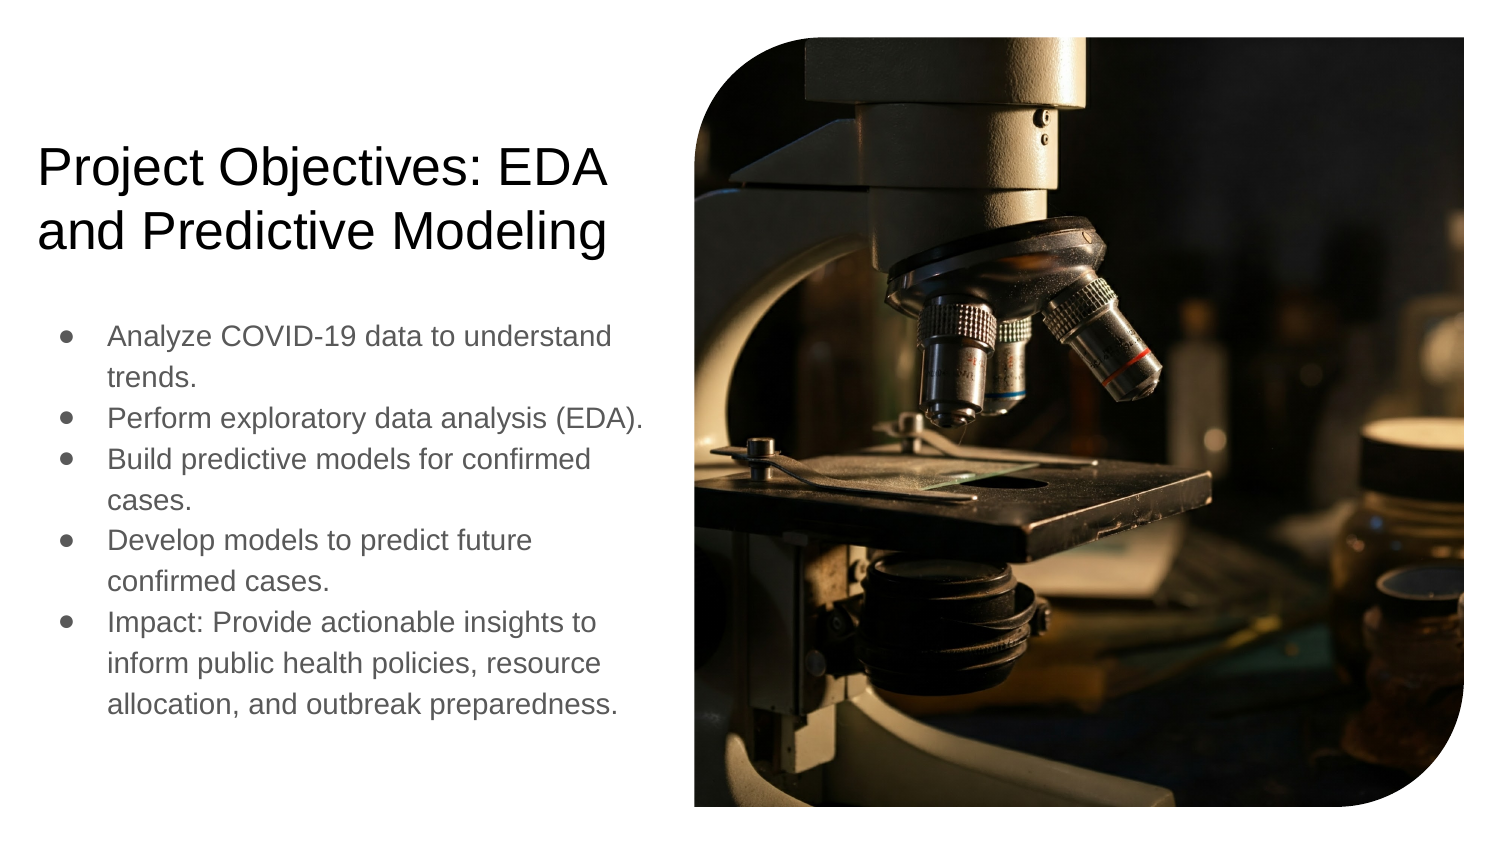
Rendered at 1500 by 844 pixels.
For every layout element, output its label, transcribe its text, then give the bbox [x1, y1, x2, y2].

picture [694, 37, 1465, 808]
list Analyze COVID-19 data to understand trends. Perform exploratory data analysis (EDA). Build predictive models for confirmed cases. Develop models to predict future confirmed cases. Impact: Provide actionable insights to inform public health policies, resource allocation, and outbreak preparedness. [37, 311, 650, 755]
title Project Objectives: EDA and Predictive Modeling [37, 131, 650, 263]
